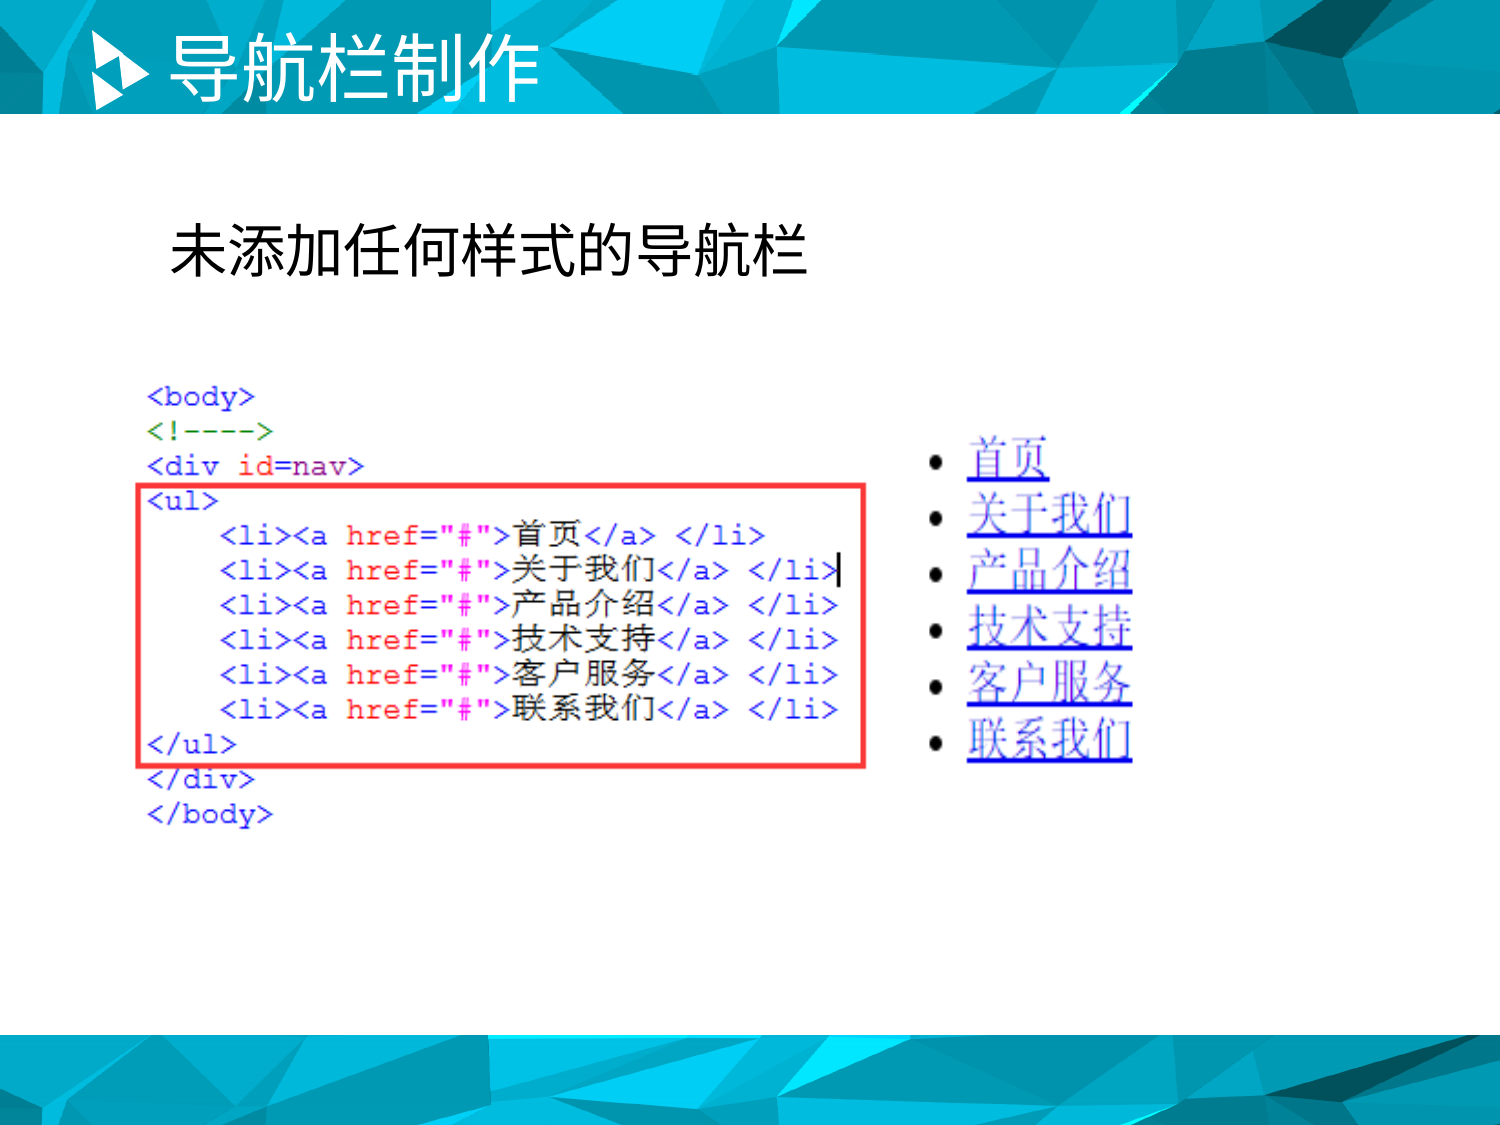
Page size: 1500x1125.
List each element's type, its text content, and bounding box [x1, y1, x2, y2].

text_box 导航栏制作 [151, 13, 1408, 115]
text_box 未添加任何样式的导航栏 [154, 206, 1148, 291]
picture [122, 373, 1483, 838]
picture [0, 0, 1500, 114]
picture [0, 1035, 1500, 1125]
